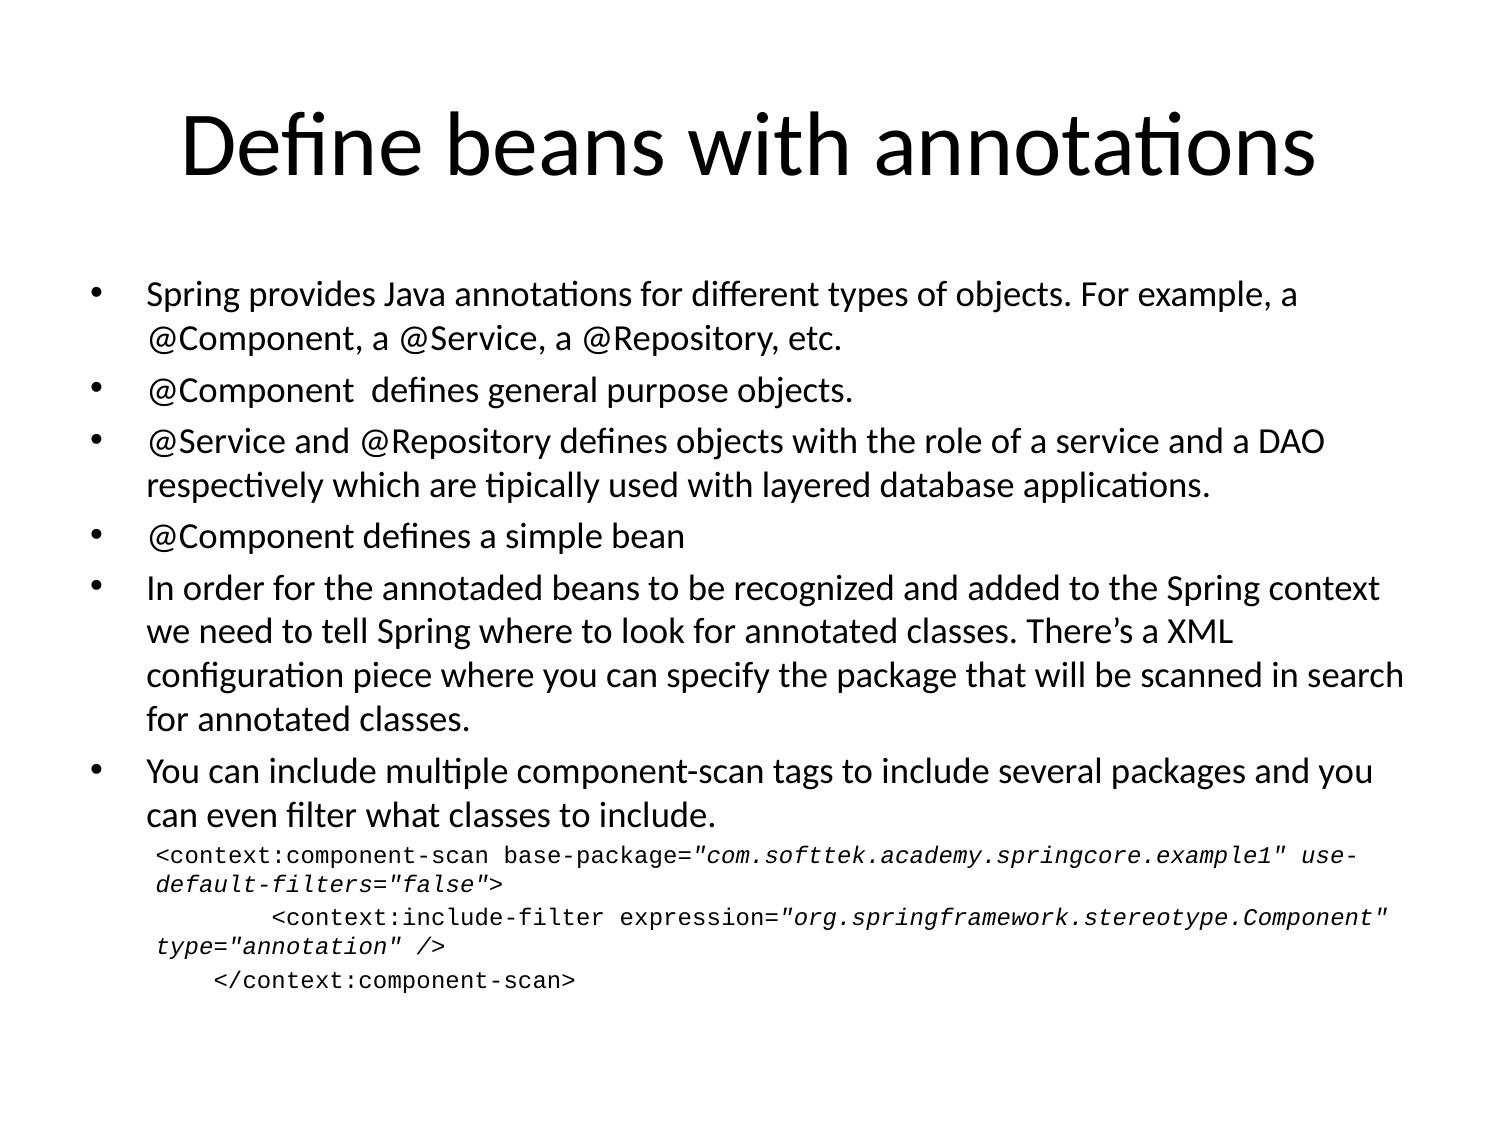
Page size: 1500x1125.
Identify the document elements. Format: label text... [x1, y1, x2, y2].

title Define beans with annotations [75, 45, 1425, 233]
list Spring provides Java annotations for different types of objects. For example, a @Component, a @Service, a @Repository, etc. @Component defines general purpose objects. @Service and @Repository defines objects with the role of a service and a DAO respectively which are tipically used with layered database applications. @Component defines a simple bean In order for the annotaded beans to be recognized and added to the Spring context we need to tell Spring where to look for annotated classes. There’s a XML configuration piece where you can specify the package that will be scanned in search for annotated classes. You can include multiple component-scan tags to include several packages and you can even filter what classes to include. <context:component-scan base-package="com.softtek.academy.springcore.example1" use-default-filters="false"> <context:include-filter expression="org.springframework.stereotype.Component" type="annotation" /> </context:component-scan> [75, 262, 1425, 1005]
